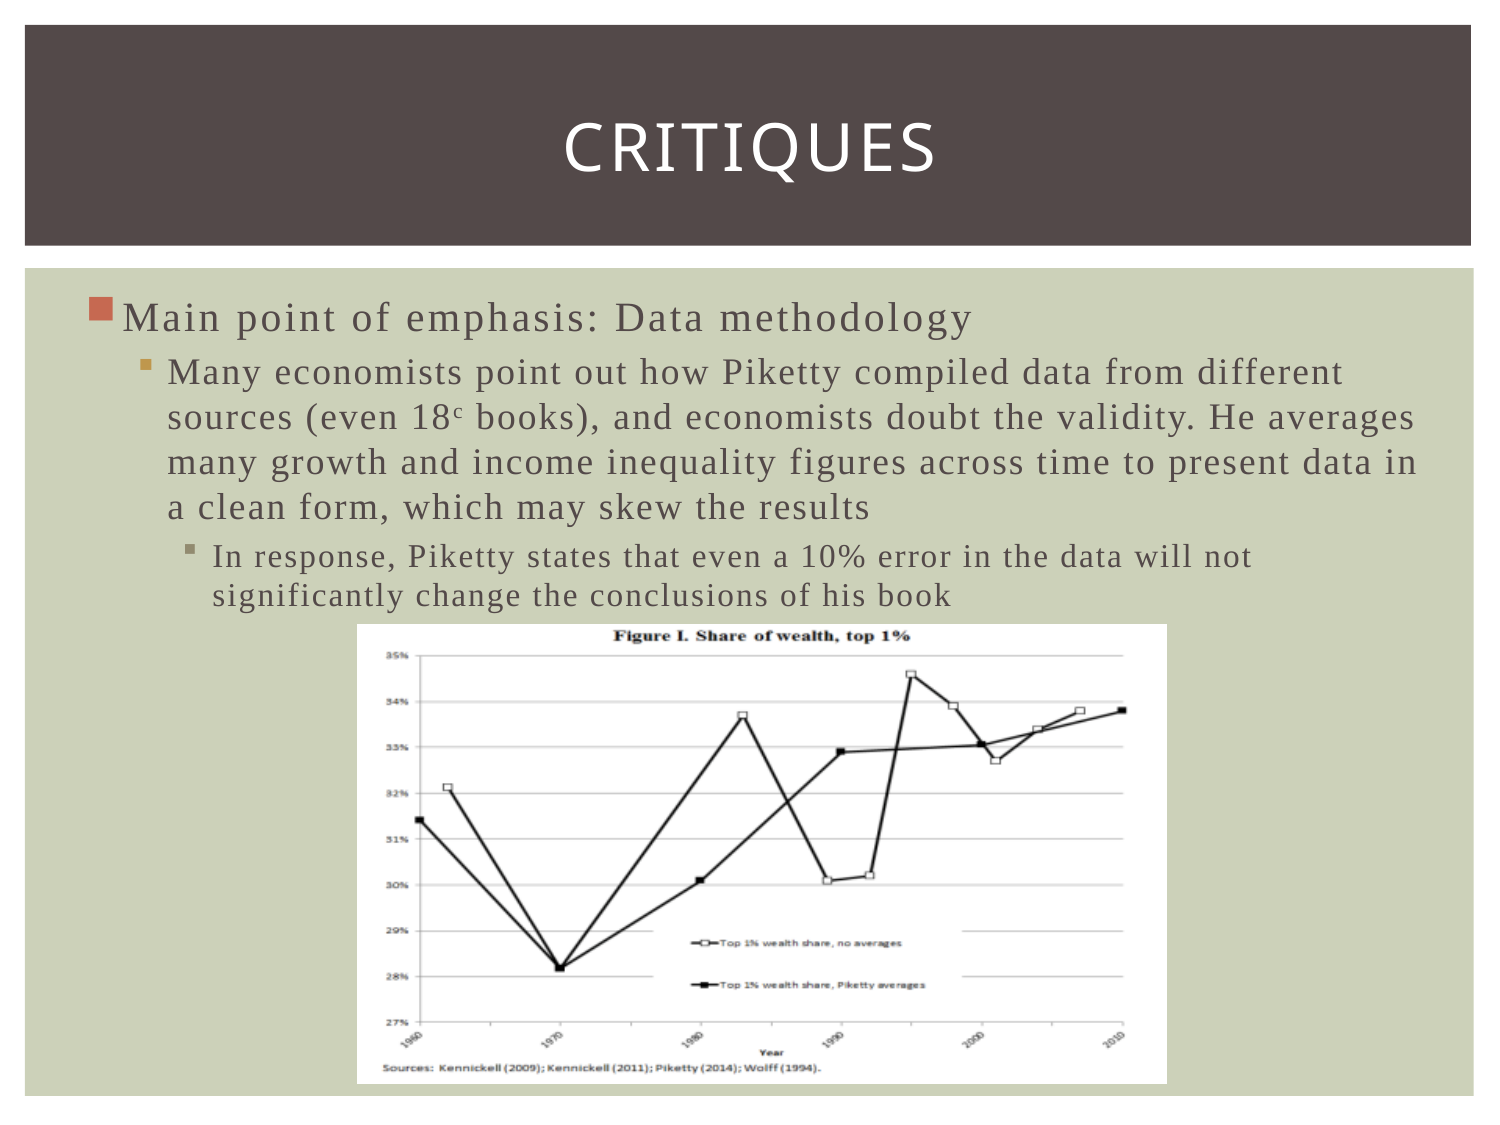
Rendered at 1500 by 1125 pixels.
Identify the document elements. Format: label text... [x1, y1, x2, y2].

picture [357, 624, 1167, 1084]
list Main point of emphasis: Data methodology Many economists point out how Piketty compiled data from different sources (even 18c books), and economists doubt the validity. He averages many growth and income inequality figures across time to present data in a clean form, which may skew the results In response, Piketty states that even a 10% error in the data will not significantly change the conclusions of his book [62, 281, 1442, 1005]
title critiques [62, 58, 1438, 232]
